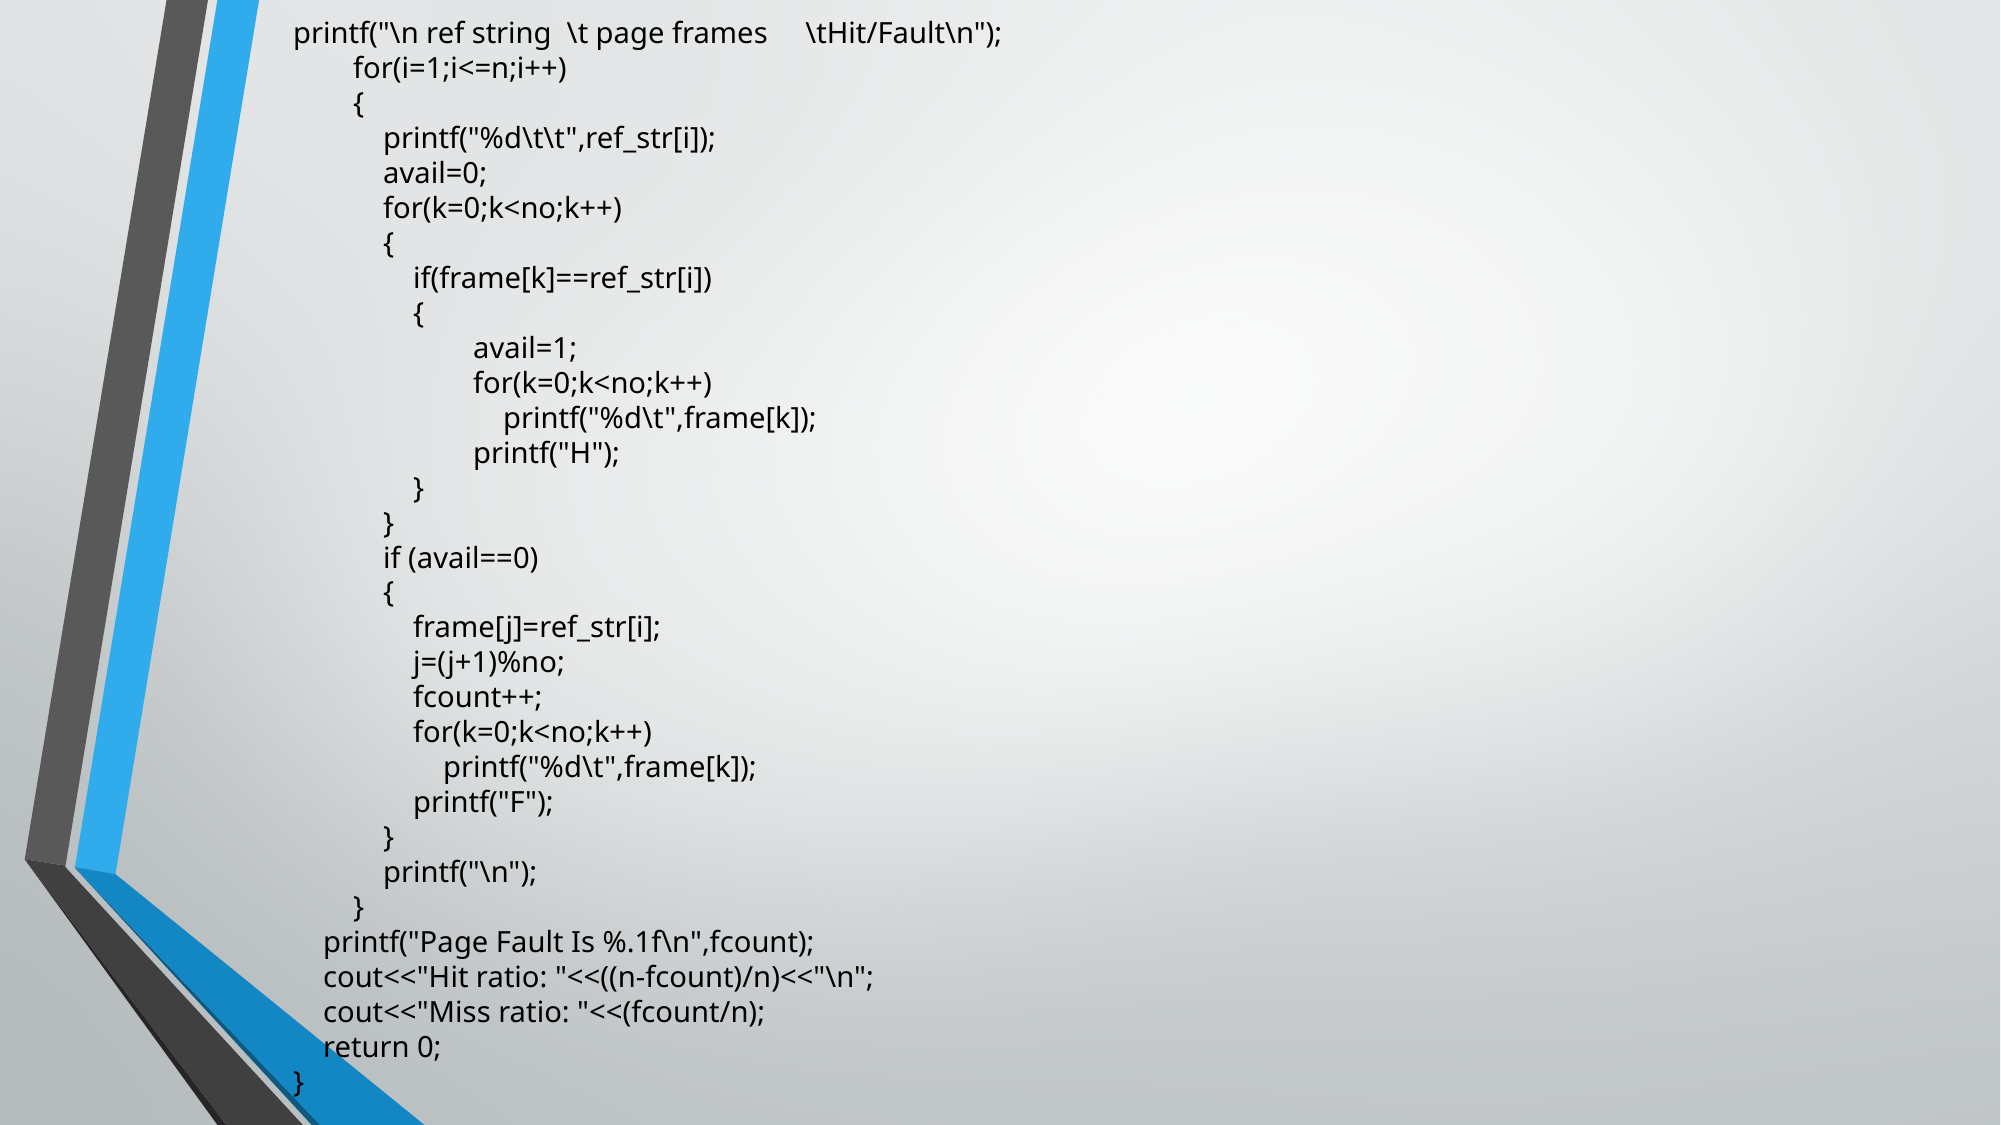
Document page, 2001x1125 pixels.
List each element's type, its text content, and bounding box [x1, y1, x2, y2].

text_box printf("\n ref string \t page frames \tHit/Fault\n"); for(i=1;i<=n;i++) { printf("%d\t\t",ref_str[i]); avail=0; for(k=0;k<no;k++) { if(frame[k]==ref_str[i]) { avail=1; for(k=0;k<no;k++) printf("%d\t",frame[k]); printf("H"); } } if (avail==0) { frame[j]=ref_str[i]; j=(j+1)%no; fcount++; for(k=0;k<no;k++) printf("%d\t",frame[k]); printf("F"); } printf("\n"); } printf("Page Fault Is %.1f\n",fcount); cout<<"Hit ratio: "<<((n-fcount)/n)<<"\n"; cout<<"Miss ratio: "<<(fcount/n); return 0; } [278, 7, 1722, 1106]
